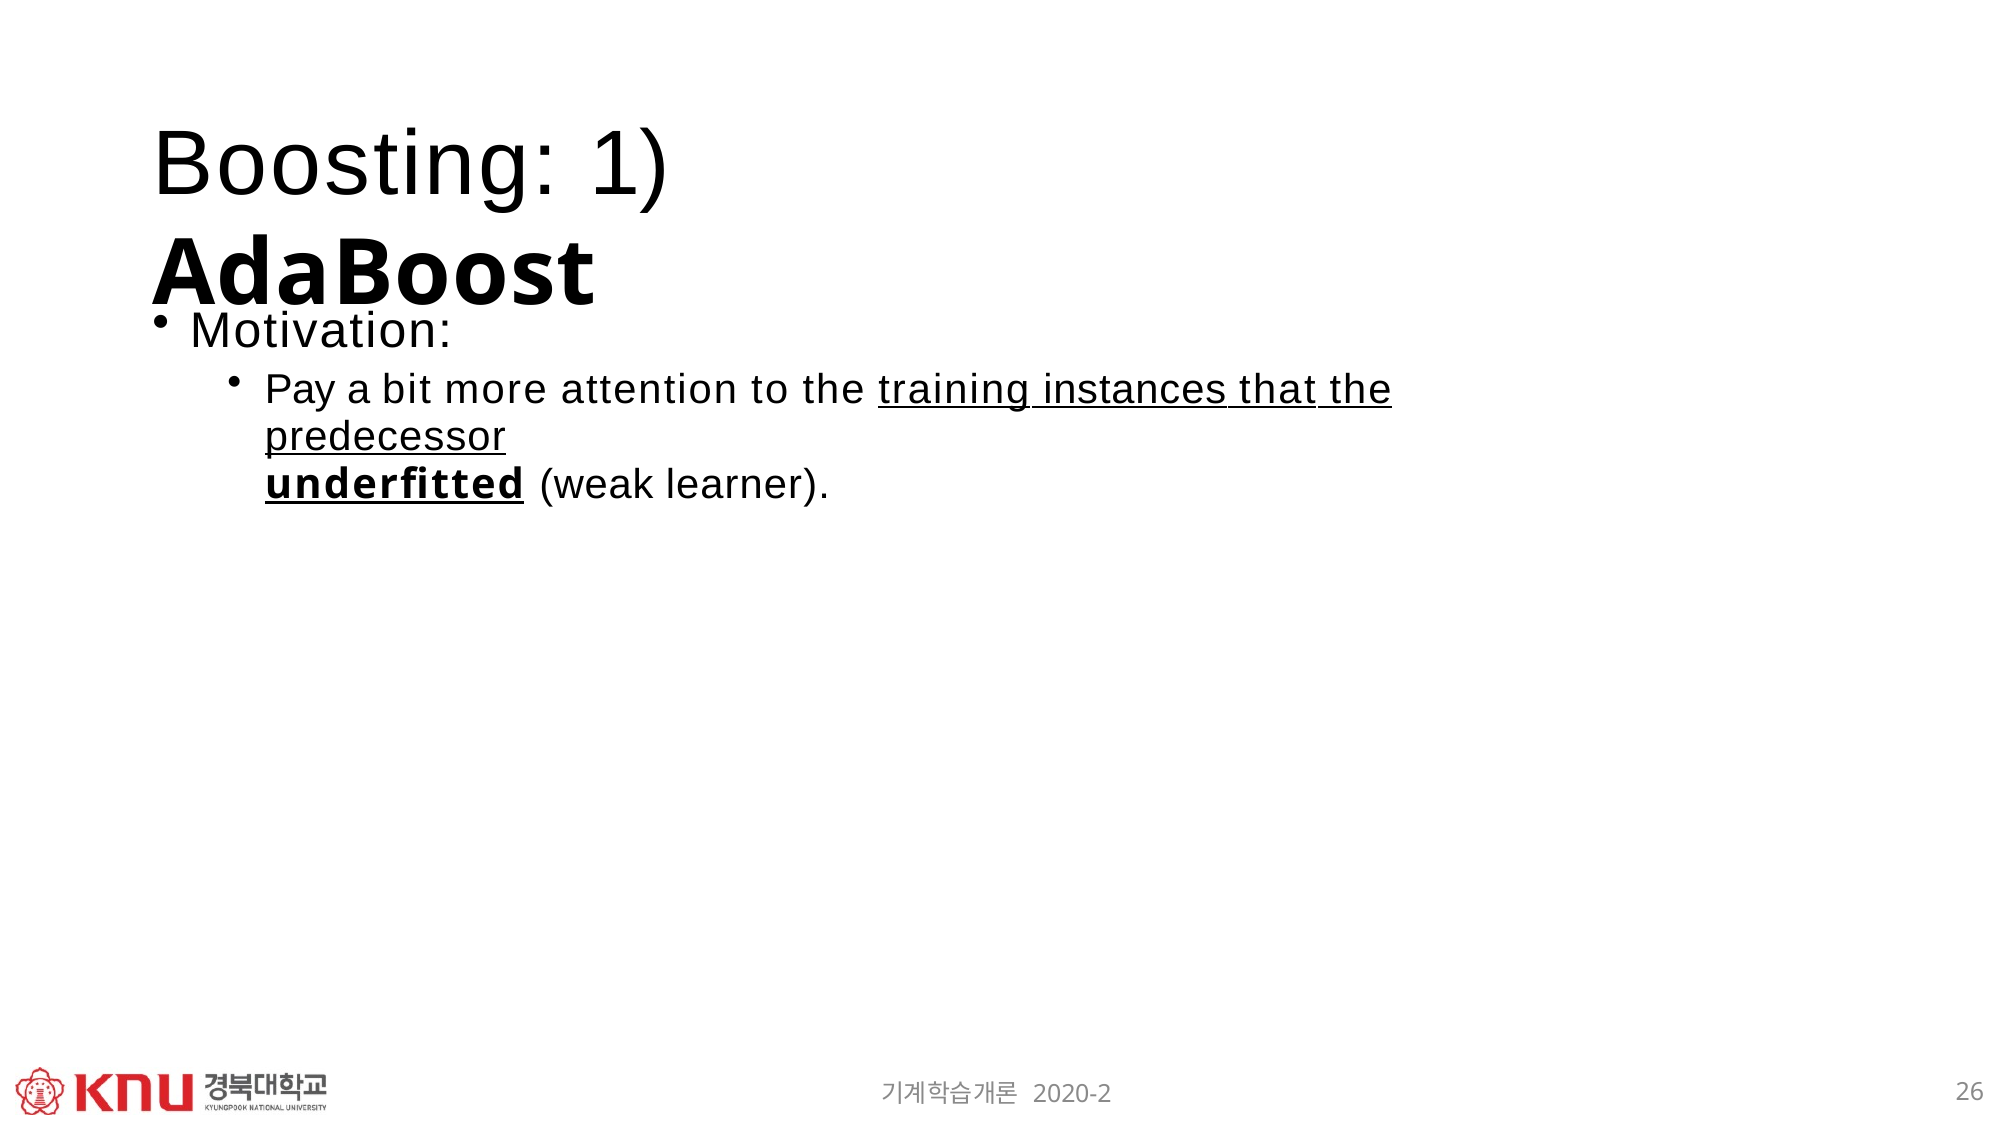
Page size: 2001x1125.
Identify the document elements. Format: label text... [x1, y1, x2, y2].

title Boosting: 1) AdaBoost [150, 100, 1129, 288]
footer 기계학습개론 2020-2 [878, 1073, 1121, 1125]
slide_number 26 [1949, 1071, 1990, 1125]
picture [15, 1067, 327, 1115]
text_box Motivation: Pay a bit more attention to the training instances that the predecessor underfitted (weak learner). [150, 288, 1646, 507]
